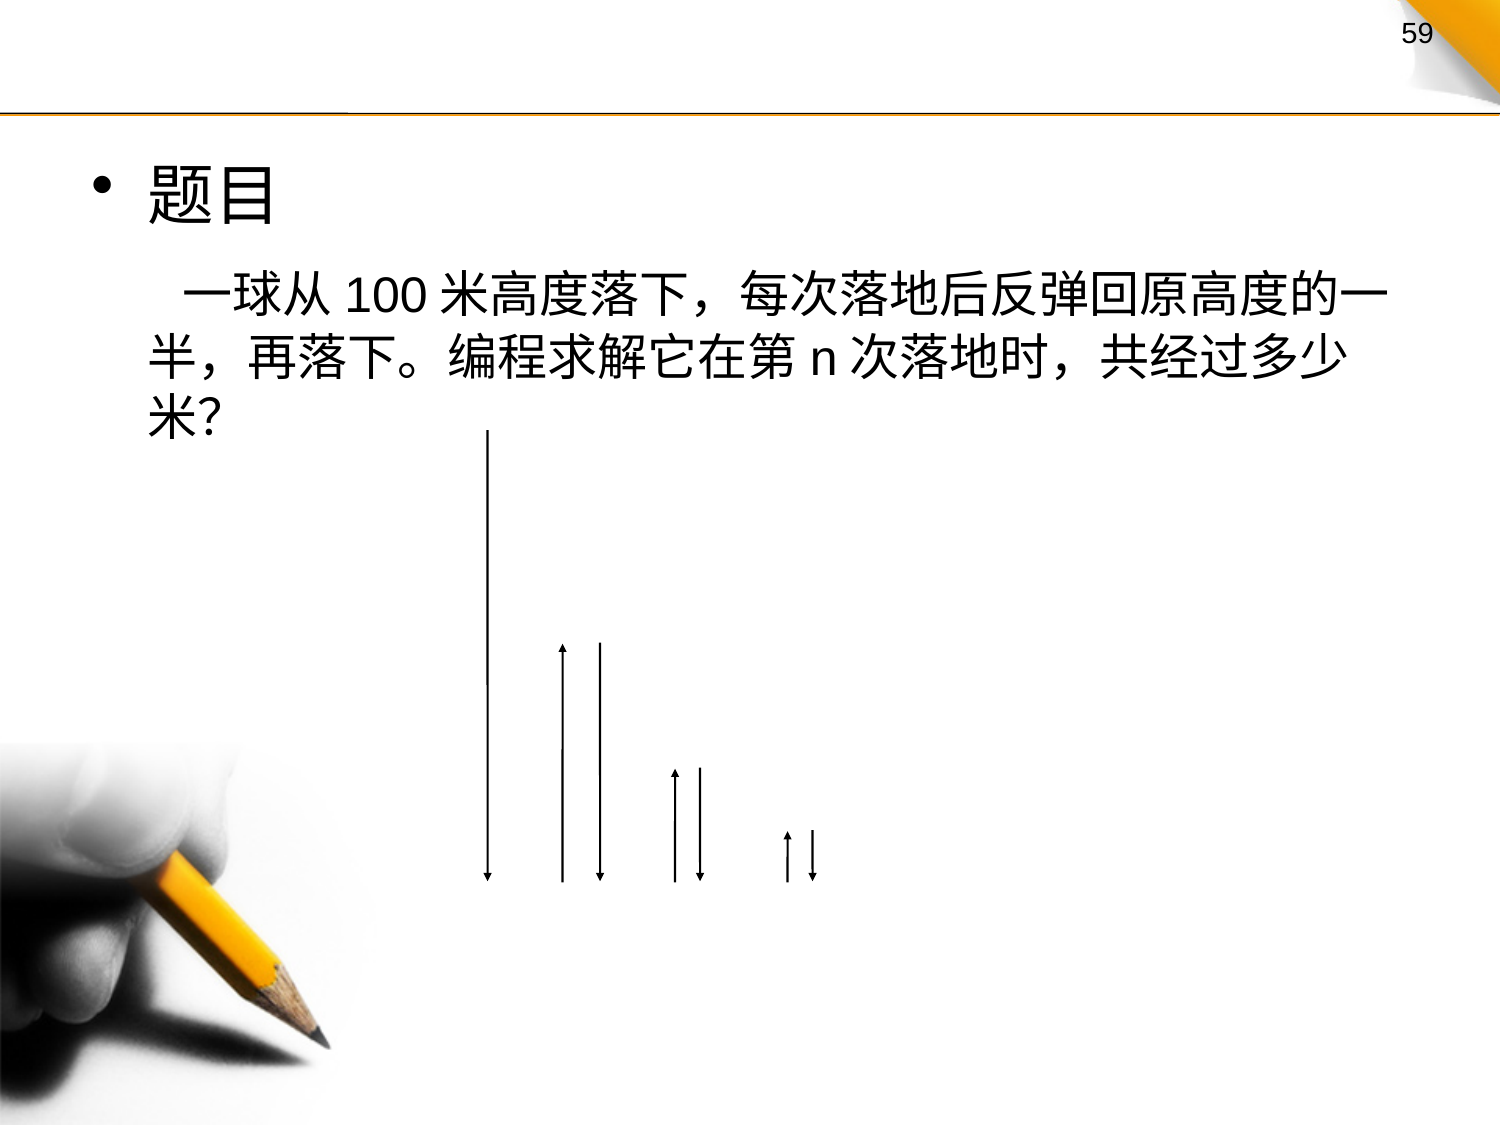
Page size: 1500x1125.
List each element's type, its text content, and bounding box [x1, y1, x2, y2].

picture [0, 116, 1500, 1125]
text_box [483, 431, 492, 882]
picture [0, 0, 1500, 112]
text_box [808, 831, 817, 882]
text_box [558, 643, 567, 882]
text_box [595, 643, 605, 882]
list 题目 一球从100米高度落下，每次落地后反弹回原高度的一半，再落下。编程求解它在第n次落地时，共经过多少米？ [76, 145, 1427, 888]
text_box [695, 768, 705, 882]
text_box [670, 768, 680, 882]
text_box [783, 831, 792, 882]
